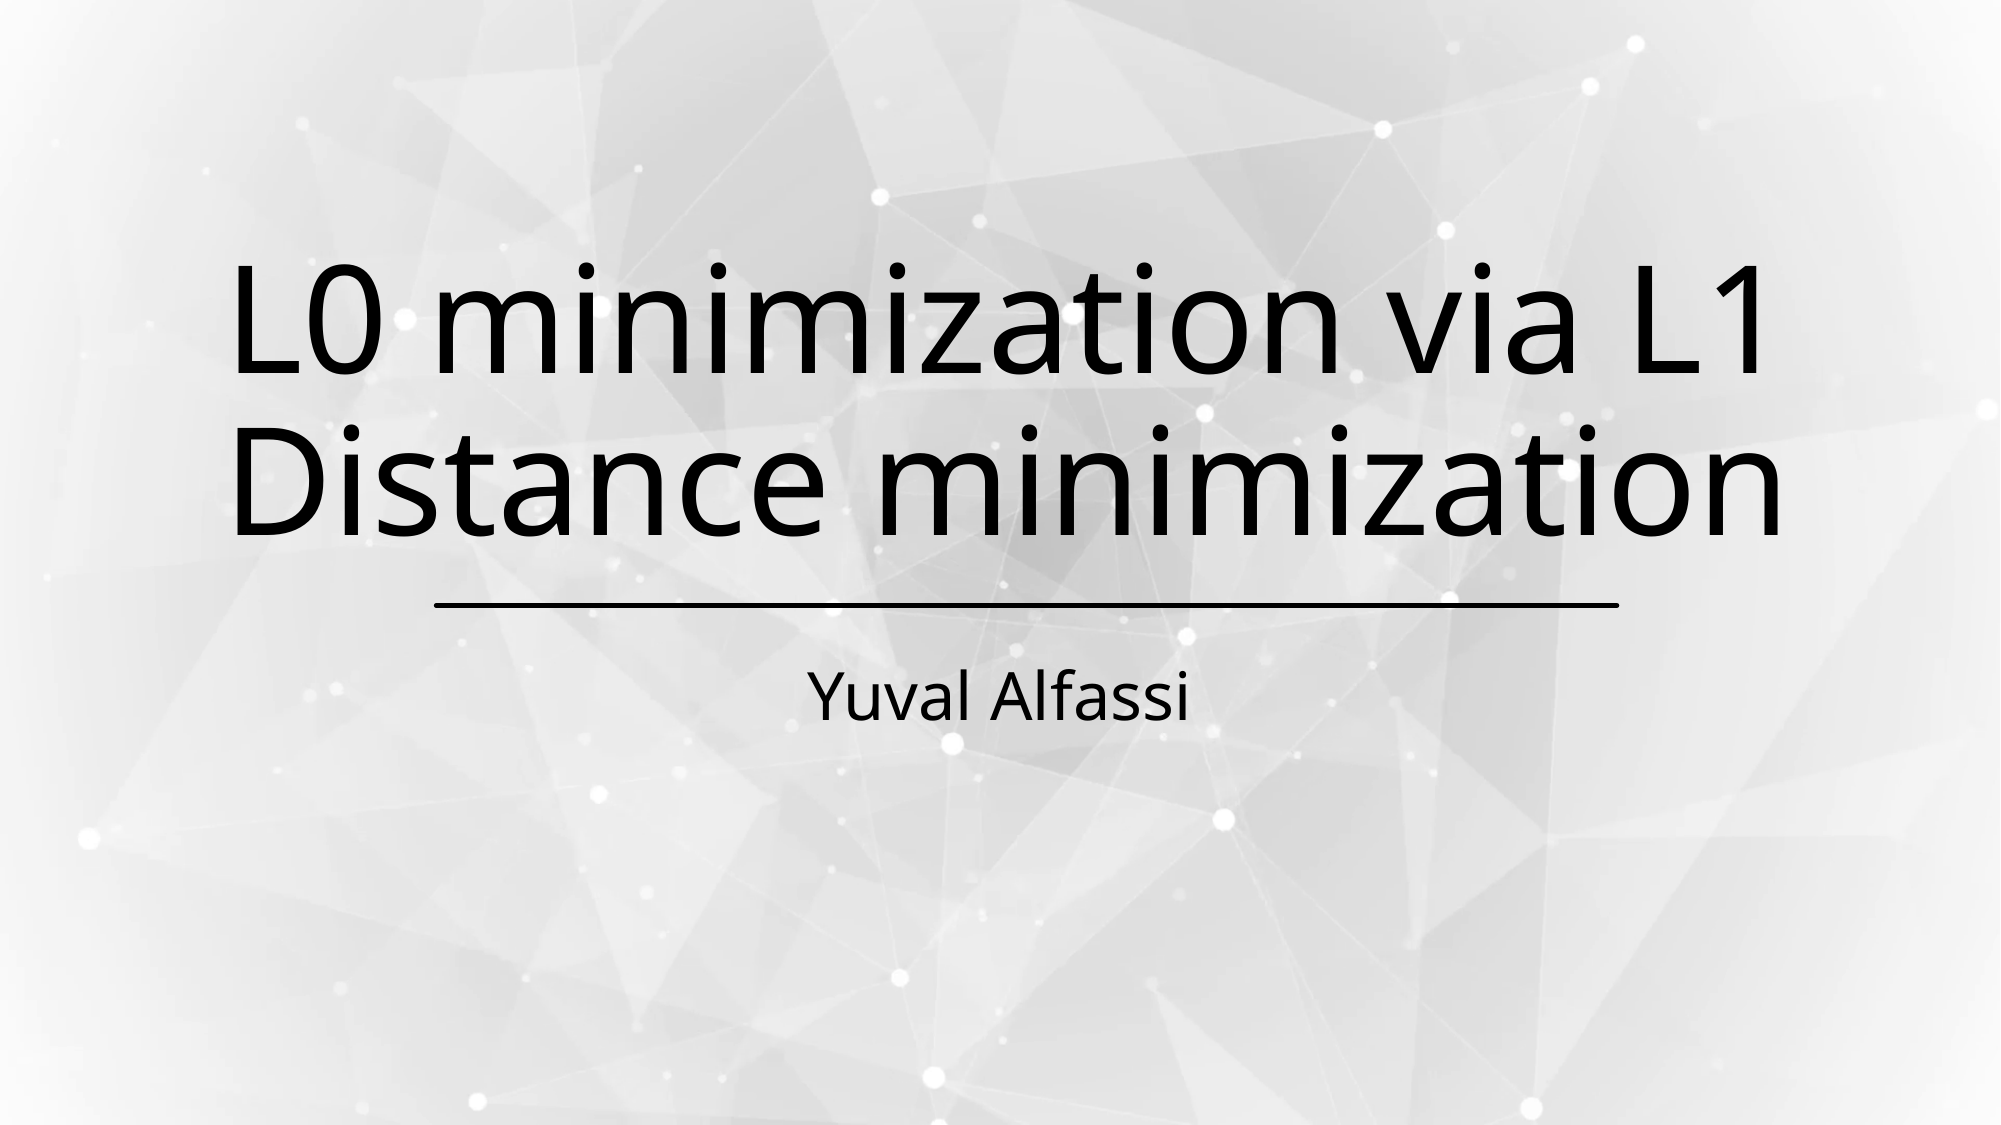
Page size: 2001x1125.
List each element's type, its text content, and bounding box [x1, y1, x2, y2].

title L0 minimization via L1 Distance minimization [169, 129, 1846, 576]
picture [0, 0, 2001, 1125]
subtitle Yuval Alfassi [249, 655, 1750, 863]
